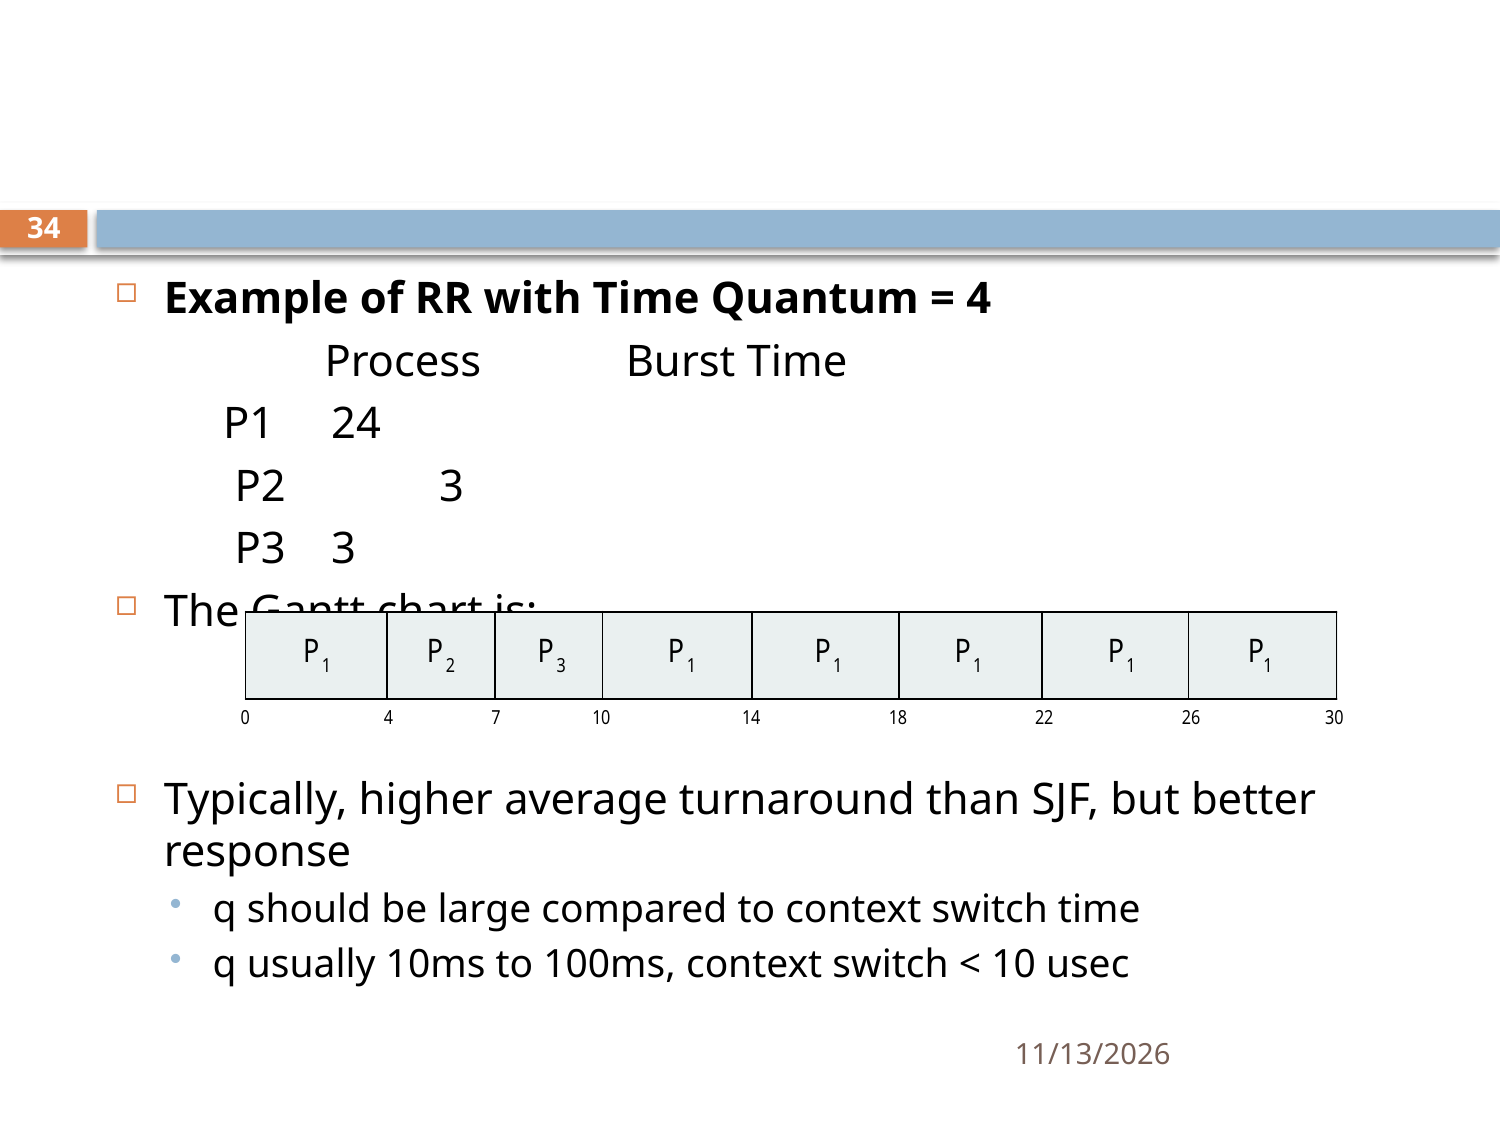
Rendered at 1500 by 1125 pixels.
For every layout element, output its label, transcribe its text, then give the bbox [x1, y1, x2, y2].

picture [237, 599, 1349, 730]
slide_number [999, 1025, 1438, 1085]
list Example of RR with Time Quantum = 4 Process Burst Time P1 24 P2 3 P3 3 The Gantt chart is: Typically, higher average turnaround than SJF, but better response q should be large compared to context switch time q usually 10ms to 100ms, context switch < 10 usec [100, 262, 1438, 1000]
slide_number 34 [0, 208, 88, 249]
